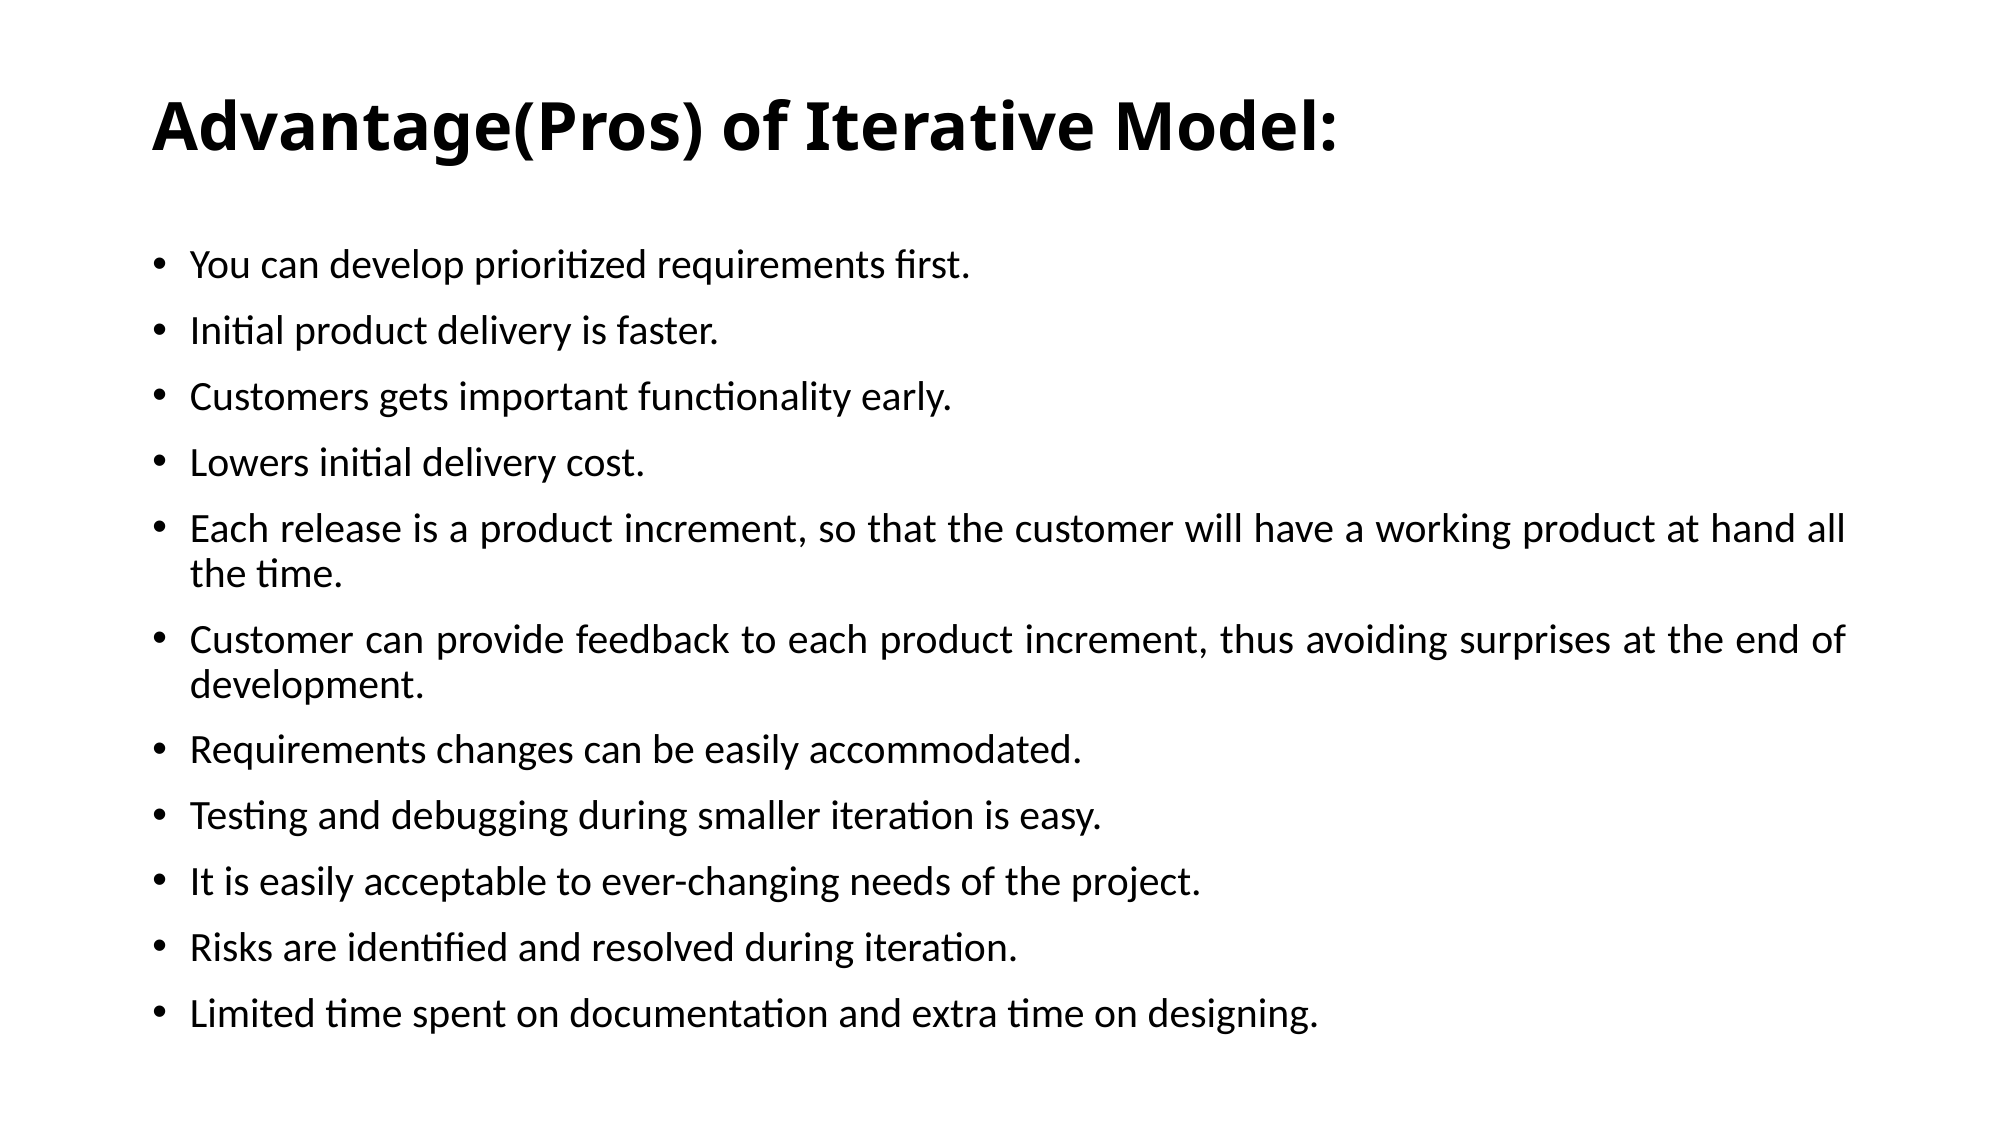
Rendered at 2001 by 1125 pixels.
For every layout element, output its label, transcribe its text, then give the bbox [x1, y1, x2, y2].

list You can develop prioritized requirements first. Initial product delivery is faster. Customers gets important functionality early. Lowers initial delivery cost. Each release is a product increment, so that the customer will have a working product at hand all the time. Customer can provide feedback to each product increment, thus avoiding surprises at the end of development. Requirements changes can be easily accommodated. Testing and debugging during smaller iteration is easy. It is easily acceptable to ever-changing needs of the project. Risks are identified and resolved during iteration. Limited time spent on documentation and extra time on designing. [137, 235, 1863, 1050]
title Advantage(Pros) of Iterative Model: [137, 59, 1863, 235]
